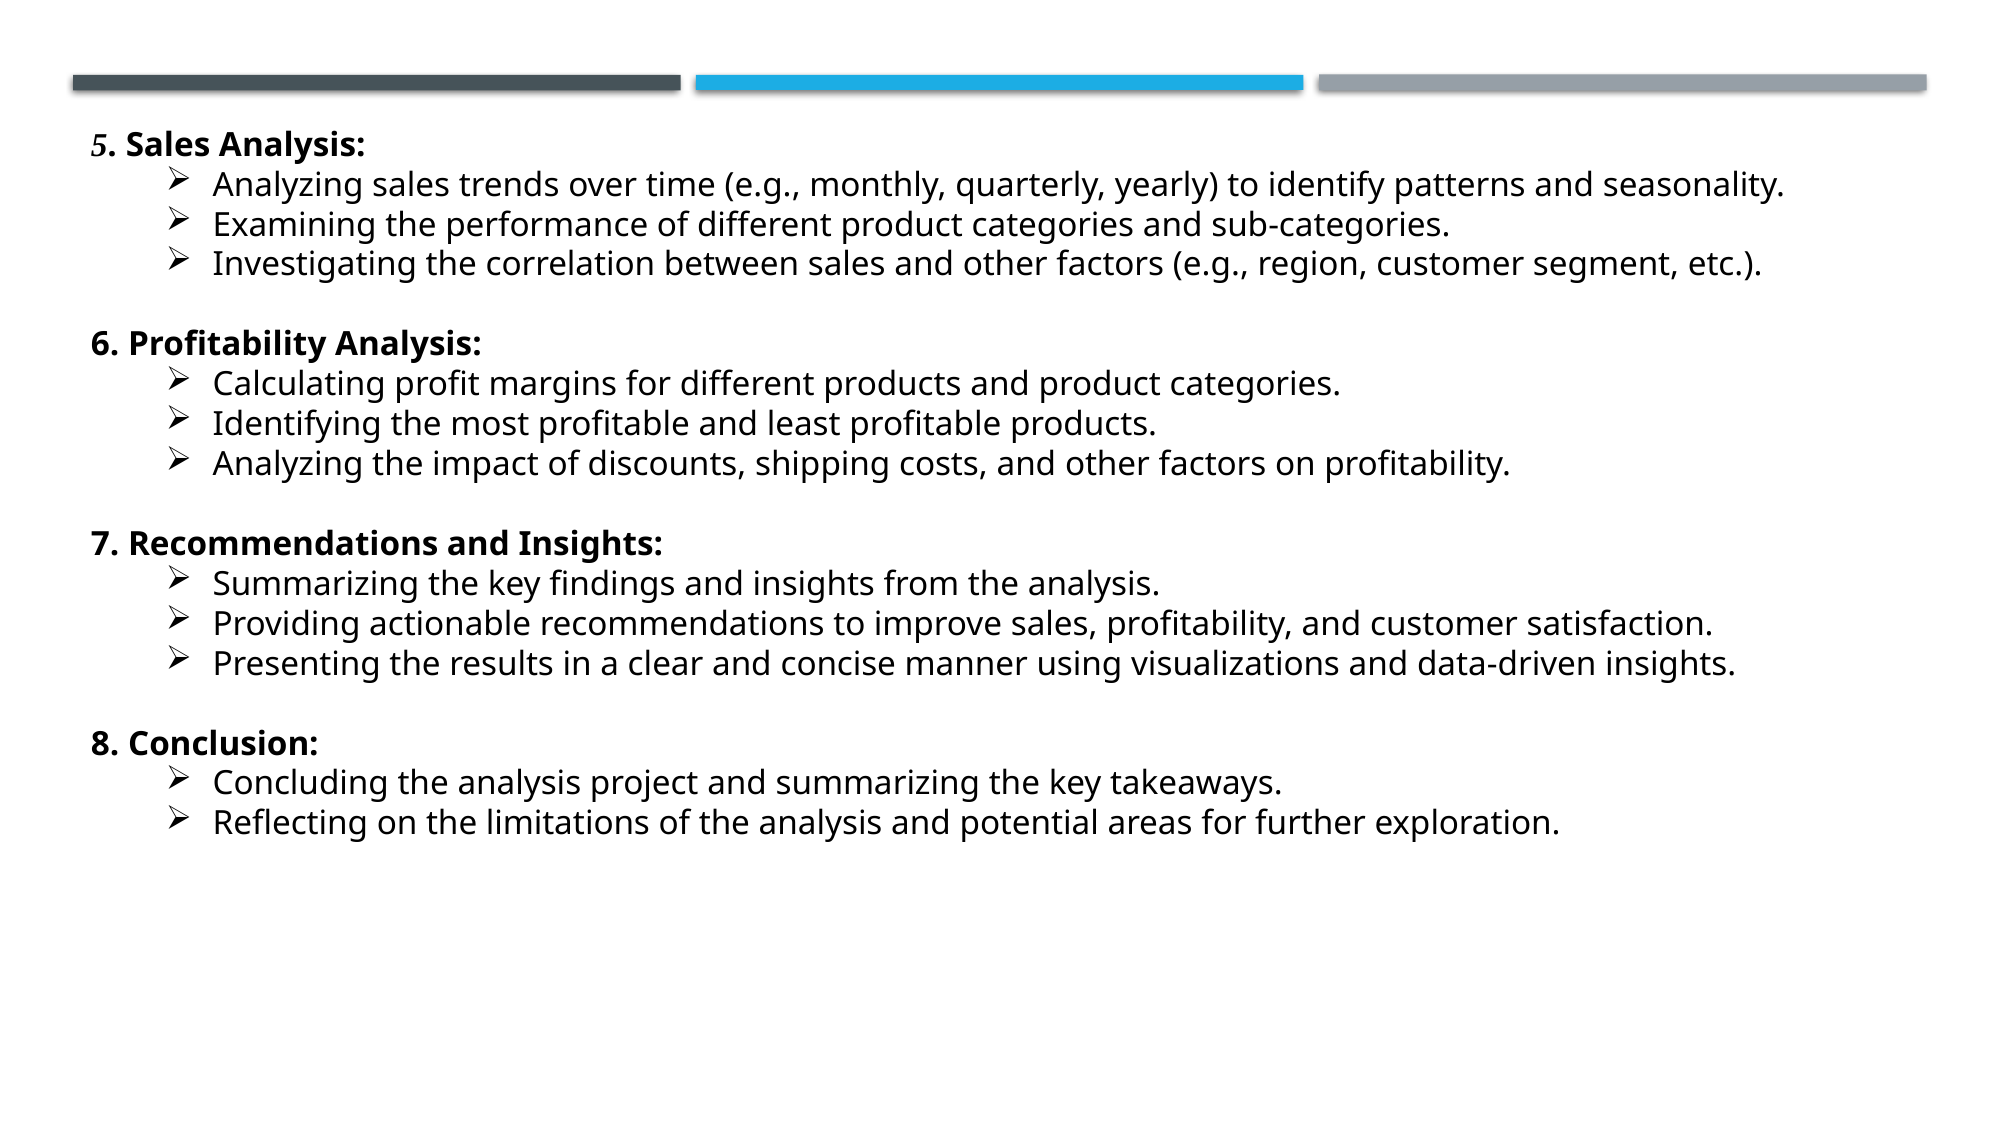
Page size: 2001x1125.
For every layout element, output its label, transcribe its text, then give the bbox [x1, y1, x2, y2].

text_box 5. Sales Analysis: Analyzing sales trends over time (e.g., monthly, quarterly, yearly) to identify patterns and seasonality. Examining the performance of different product categories and sub-categories. Investigating the correlation between sales and other factors (e.g., region, customer segment, etc.). 6. Profitability Analysis: Calculating profit margins for different products and product categories. Identifying the most profitable and least profitable products. Analyzing the impact of discounts, shipping costs, and other factors on profitability. 7. Recommendations and Insights: Summarizing the key findings and insights from the analysis. Providing actionable recommendations to improve sales, profitability, and customer satisfaction. Presenting the results in a clear and concise manner using visualizations and data-driven insights. 8. Conclusion: Concluding the analysis project and summarizing the key takeaways. Reflecting on the limitations of the analysis and potential areas for further exploration. [76, 115, 1924, 849]
